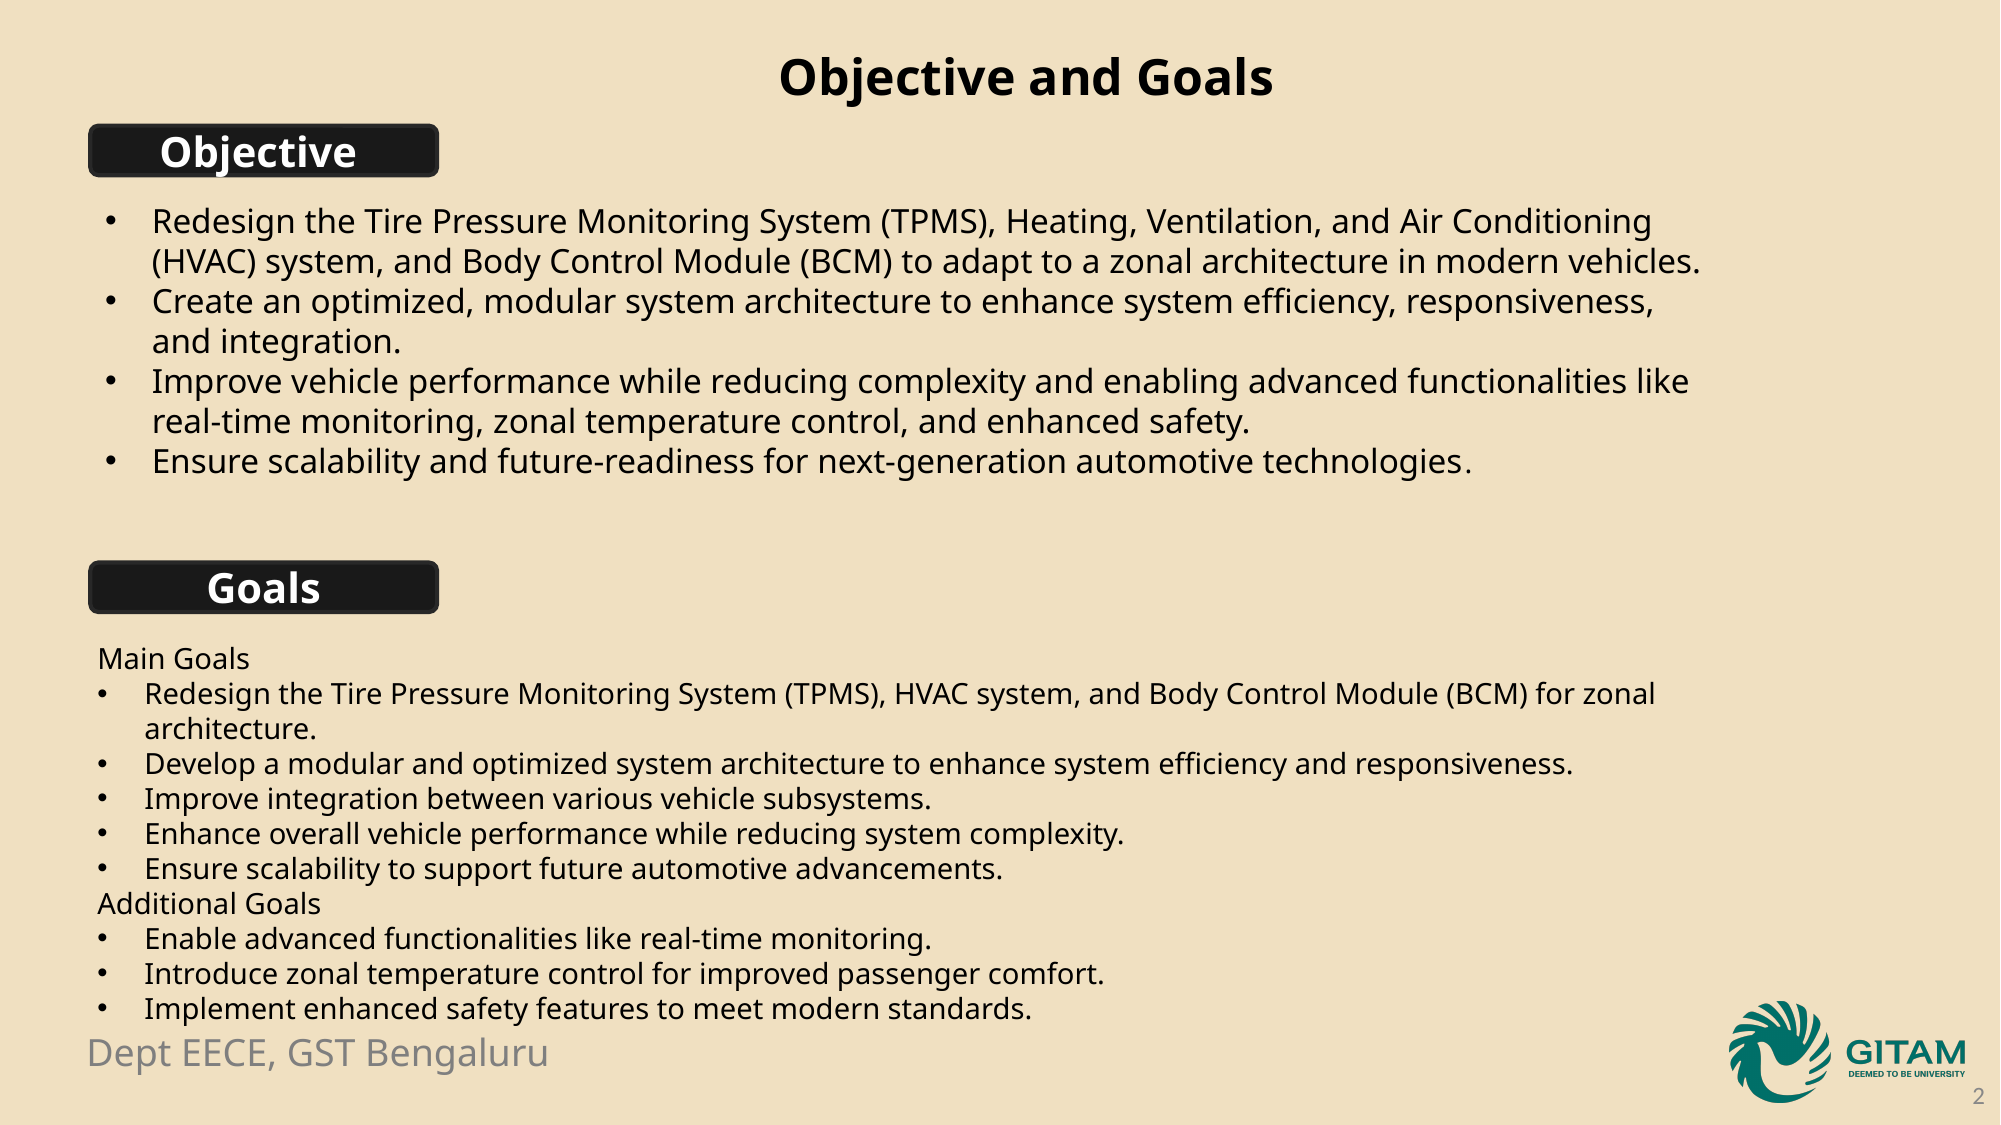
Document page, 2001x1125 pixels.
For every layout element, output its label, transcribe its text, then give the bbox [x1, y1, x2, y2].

text_box Main Goals Redesign the Tire Pressure Monitoring System (TPMS), HVAC system, and Body Control Module (BCM) for zonal architecture. Develop a modular and optimized system architecture to enhance system efficiency and responsiveness. Improve integration between various vehicle subsystems. Enhance overall vehicle performance while reducing system complexity. Ensure scalability to support future automotive advancements. Additional Goals Enable advanced functionalities like real-time monitoring. Introduce zonal temperature control for improved passenger comfort. Implement enhanced safety features to meet modern standards. [82, 633, 1725, 1033]
text_box Goals [90, 562, 438, 613]
text_box Redesign the Tire Pressure Monitoring System (TPMS), Heating, Ventilation, and Air Conditioning (HVAC) system, and Body Control Module (BCM) to adapt to a zonal architecture in modern vehicles. Create an optimized, modular system architecture to enhance system efficiency, responsiveness, and integration. Improve vehicle performance while reducing complexity and enabling advanced functionalities like real-time monitoring, zonal temperature control, and enhanced safety. Ensure scalability and future-readiness for next-generation automotive technologies. [90, 192, 1733, 488]
text_box Objective and Goals [163, 38, 1889, 119]
slide_number 2 [1550, 1065, 2000, 1125]
text_box Objective [90, 125, 438, 176]
picture [1729, 1001, 1965, 1065]
